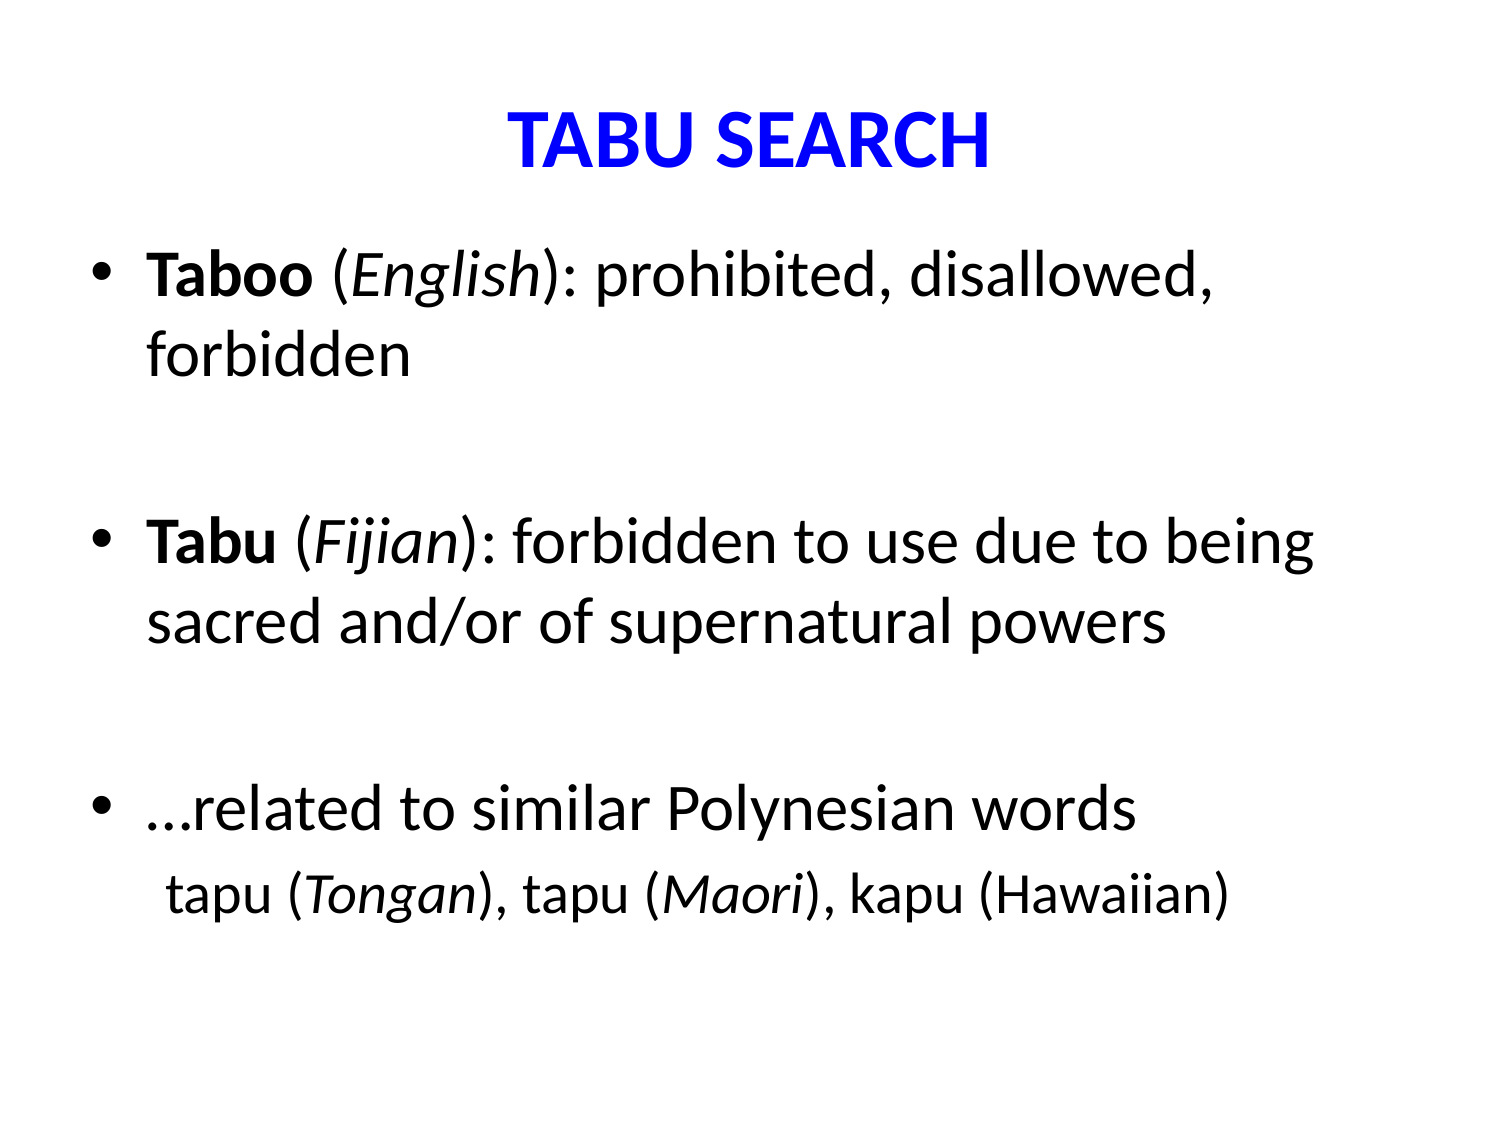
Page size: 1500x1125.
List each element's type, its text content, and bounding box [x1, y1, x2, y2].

list Taboo (English): prohibited, disallowed, forbidden Tabu (Fijian): forbidden to use due to being sacred and/or of supernatural powers …related to similar Polynesian words tapu (Tongan), tapu (Maori), kapu (Hawaiian) [75, 222, 1425, 1071]
title TABU SEARCH [75, 75, 1425, 193]
